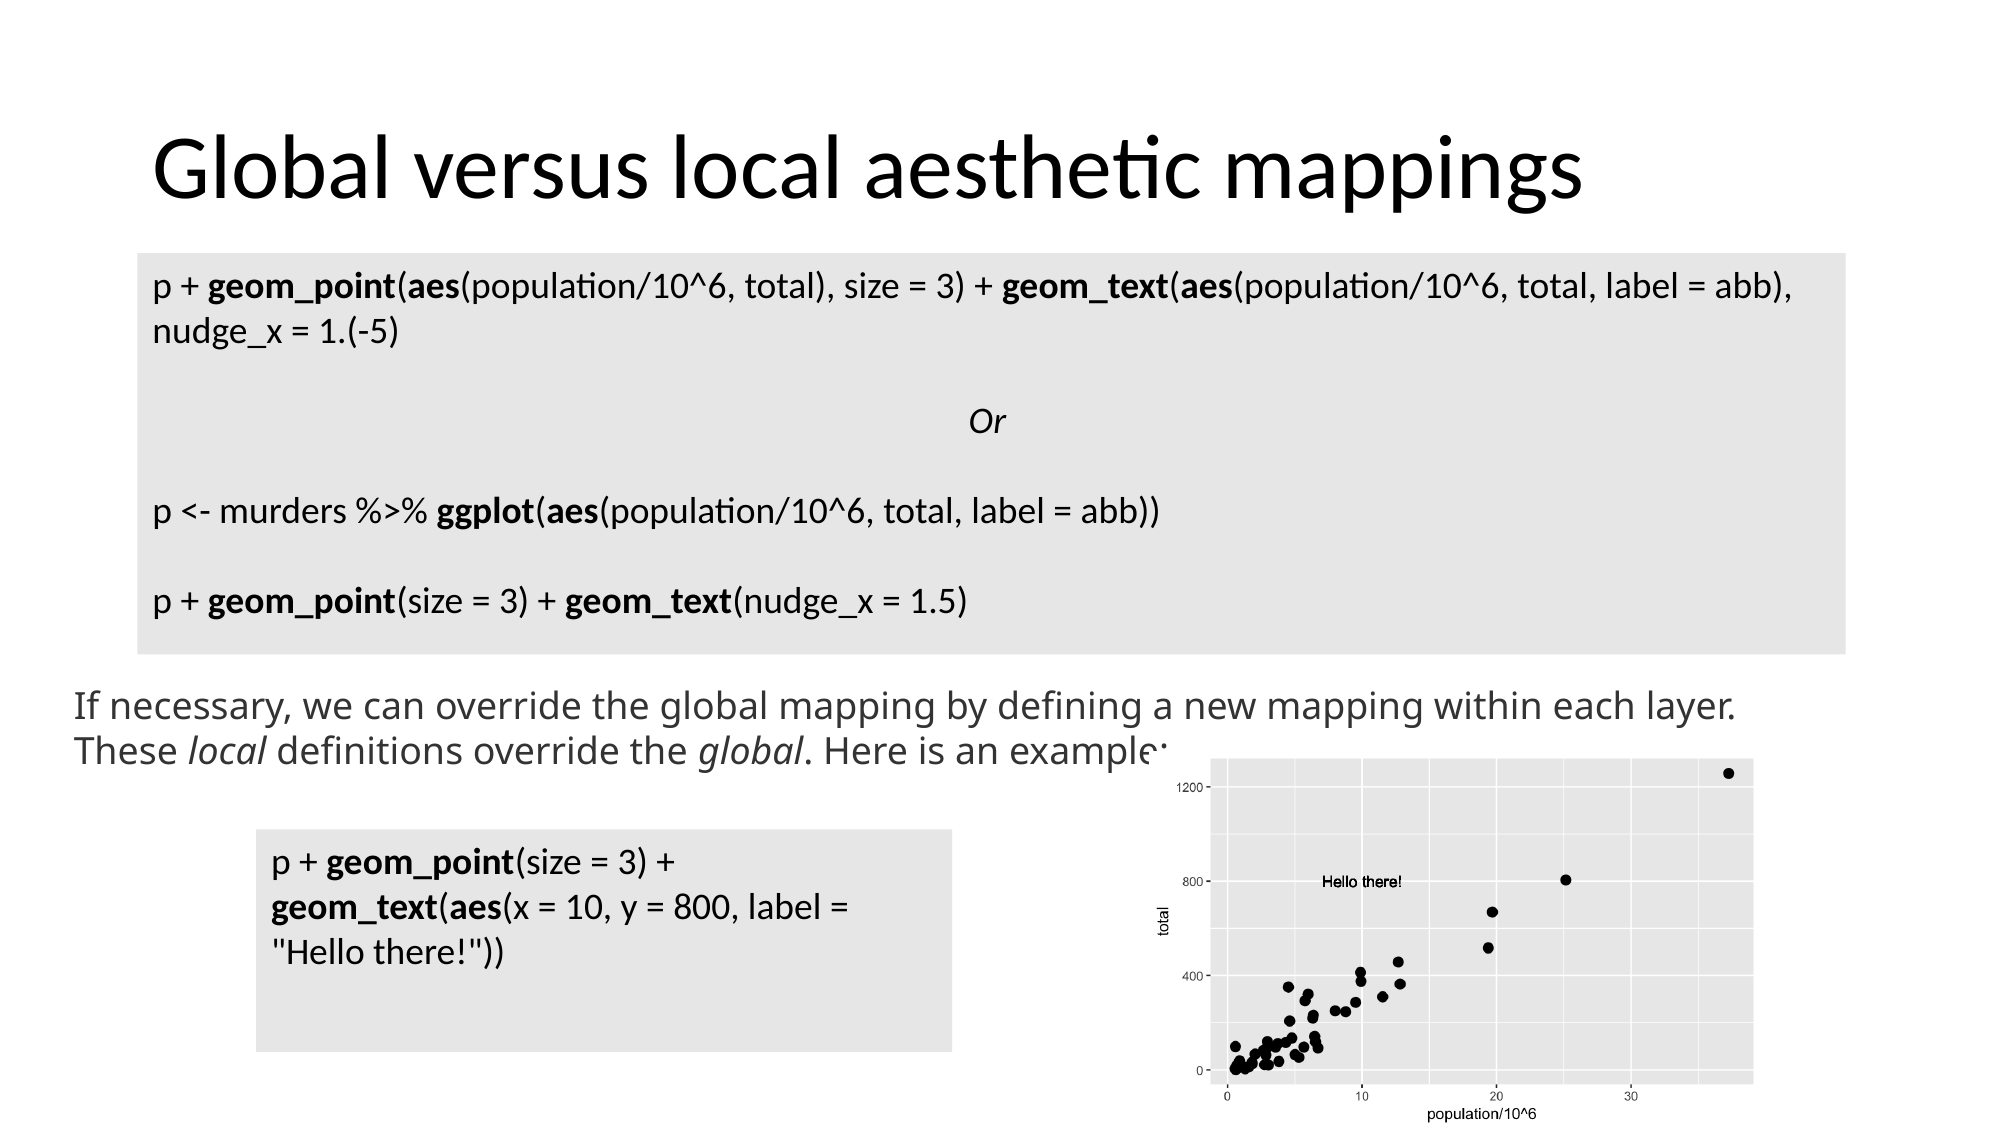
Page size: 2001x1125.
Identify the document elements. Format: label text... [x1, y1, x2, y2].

text_box p + geom_point(size = 3) + geom_text(aes(x = 10, y = 800, label = "Hello there!")) [256, 829, 953, 1052]
picture [1149, 751, 1762, 1125]
title Global versus local aesthetic mappings [137, 59, 1863, 278]
text_box p + geom_point(aes(population/10^6, total), size = 3) + geom_text(aes(population/10^6, total, label = abb), nudge_x = 1.(-5) Or p <- murders %>% ggplot(aes(population/10^6, total, label = abb)) p + geom_point(size = 3) + geom_text(nudge_x = 1.5) [137, 253, 1846, 655]
text_box If necessary, we can override the global mapping by defining a new mapping within each layer. These local definitions override the global. Here is an example: [58, 674, 1920, 781]
